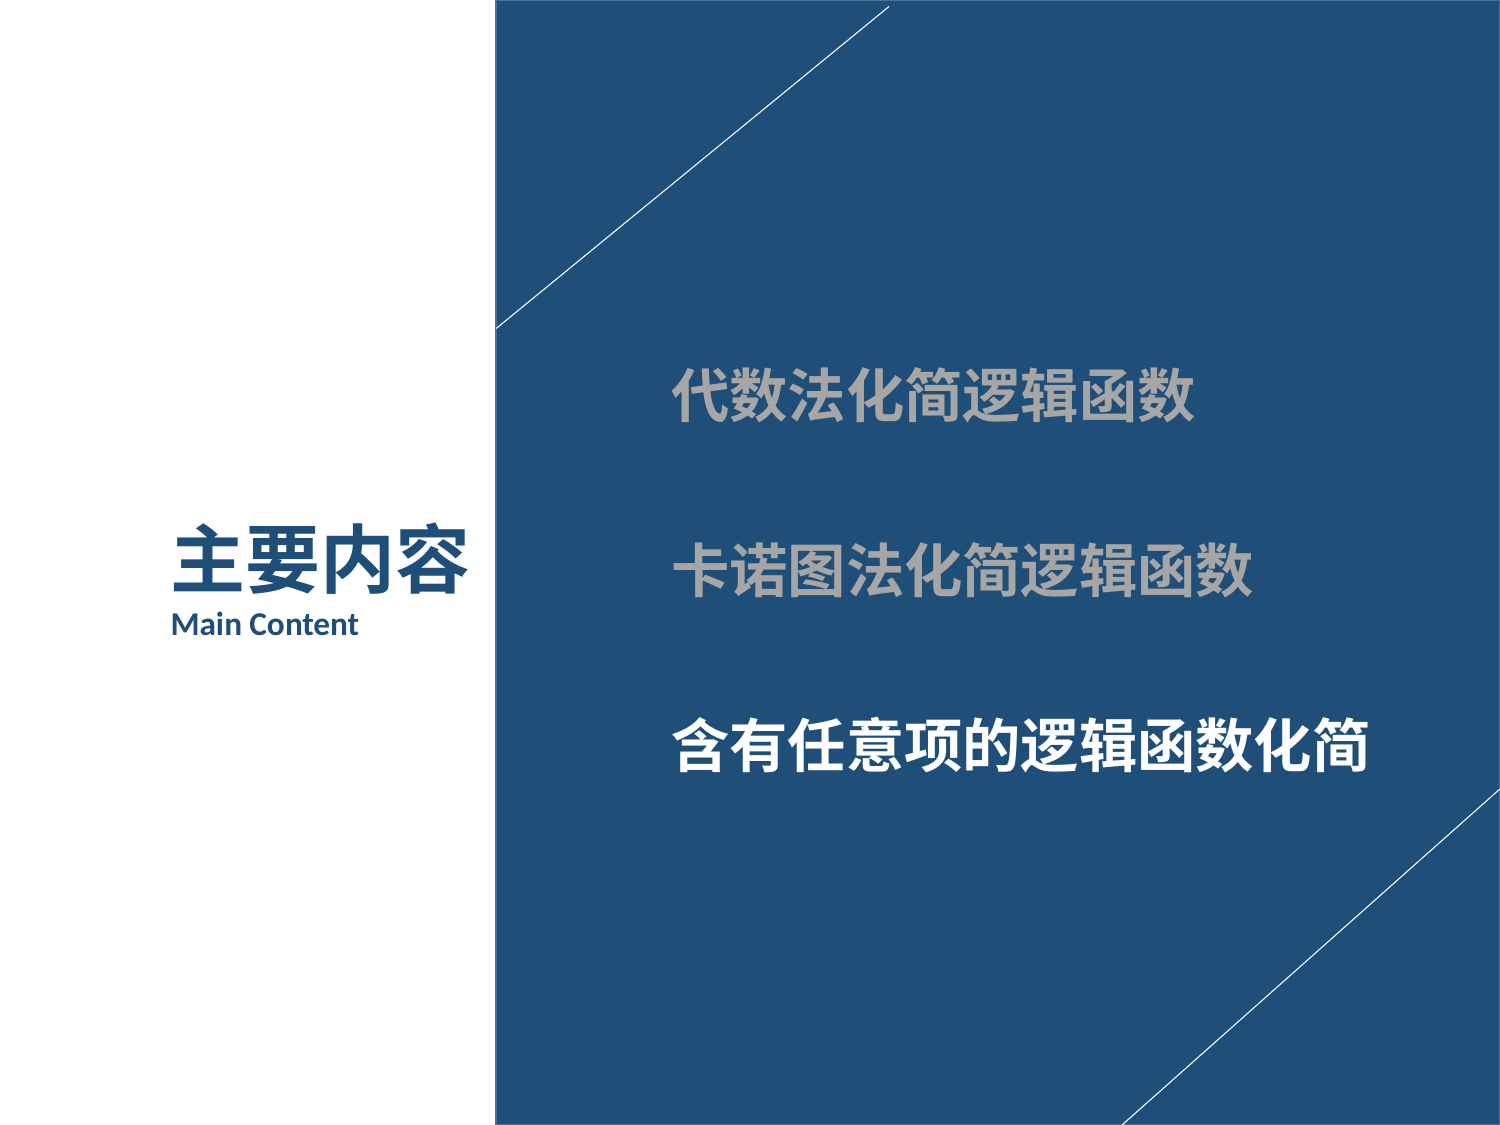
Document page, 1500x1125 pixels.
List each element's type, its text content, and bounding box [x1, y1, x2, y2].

text_box 卡诺图法化简逻辑函数 [656, 526, 1336, 612]
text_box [1121, 788, 1500, 1125]
text_box [495, 0, 1500, 1125]
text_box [496, 6, 890, 329]
text_box 代数法化简逻辑函数 [656, 351, 1249, 437]
text_box 含有任意项的逻辑函数化简 [656, 701, 1459, 787]
text_box 主要内容 Main Content [155, 504, 495, 650]
